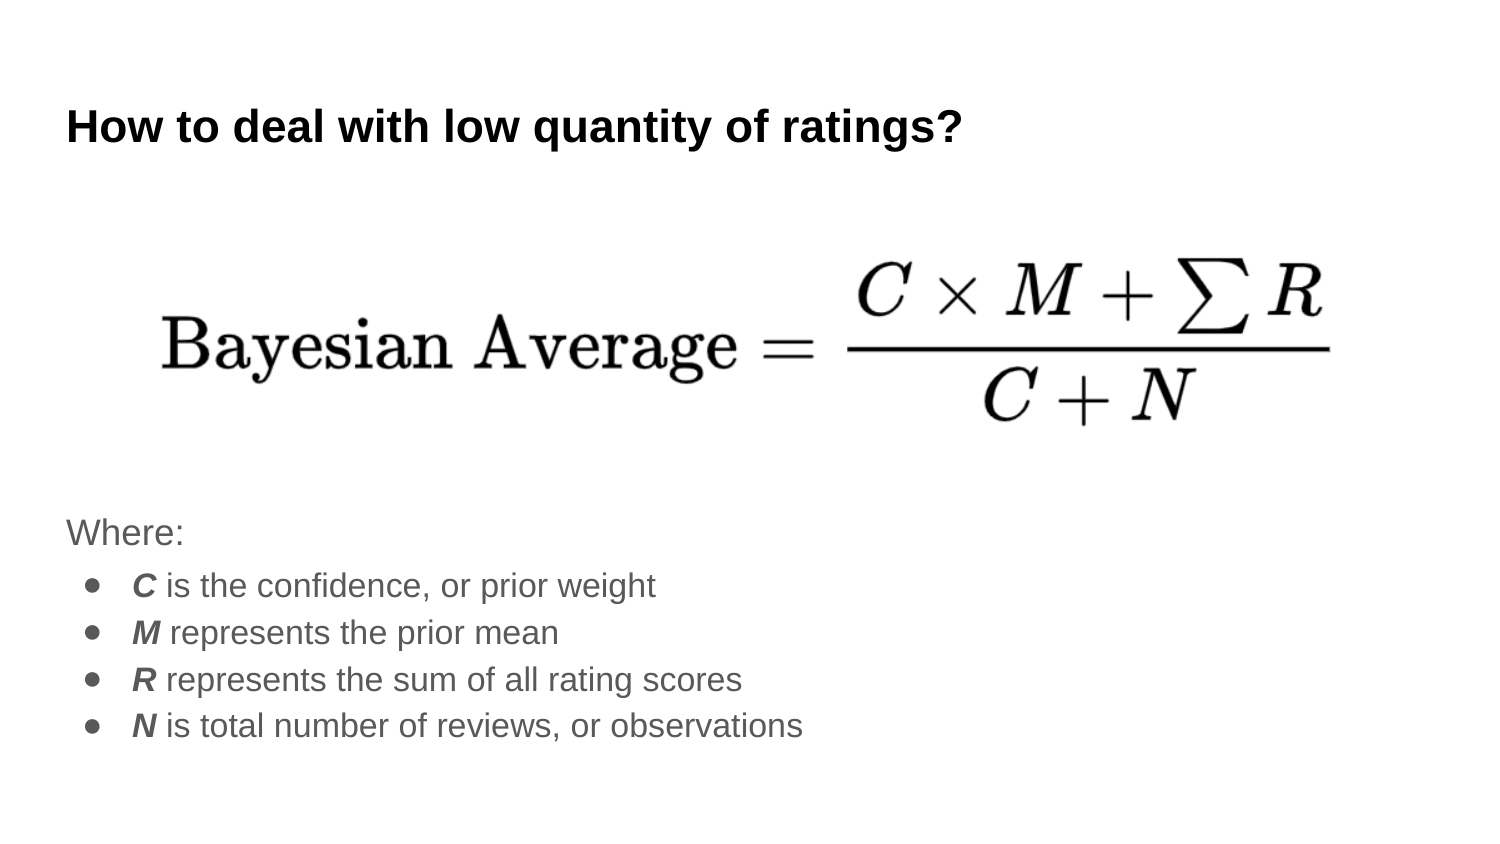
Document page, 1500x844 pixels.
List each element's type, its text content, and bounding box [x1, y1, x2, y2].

list Where: C is the confidence, or prior weight M represents the prior mean R represents the sum of all rating scores N is total number of reviews, or observations [51, 486, 991, 796]
title How to deal with low quantity of ratings? [51, 72, 1449, 167]
picture [148, 197, 1405, 474]
